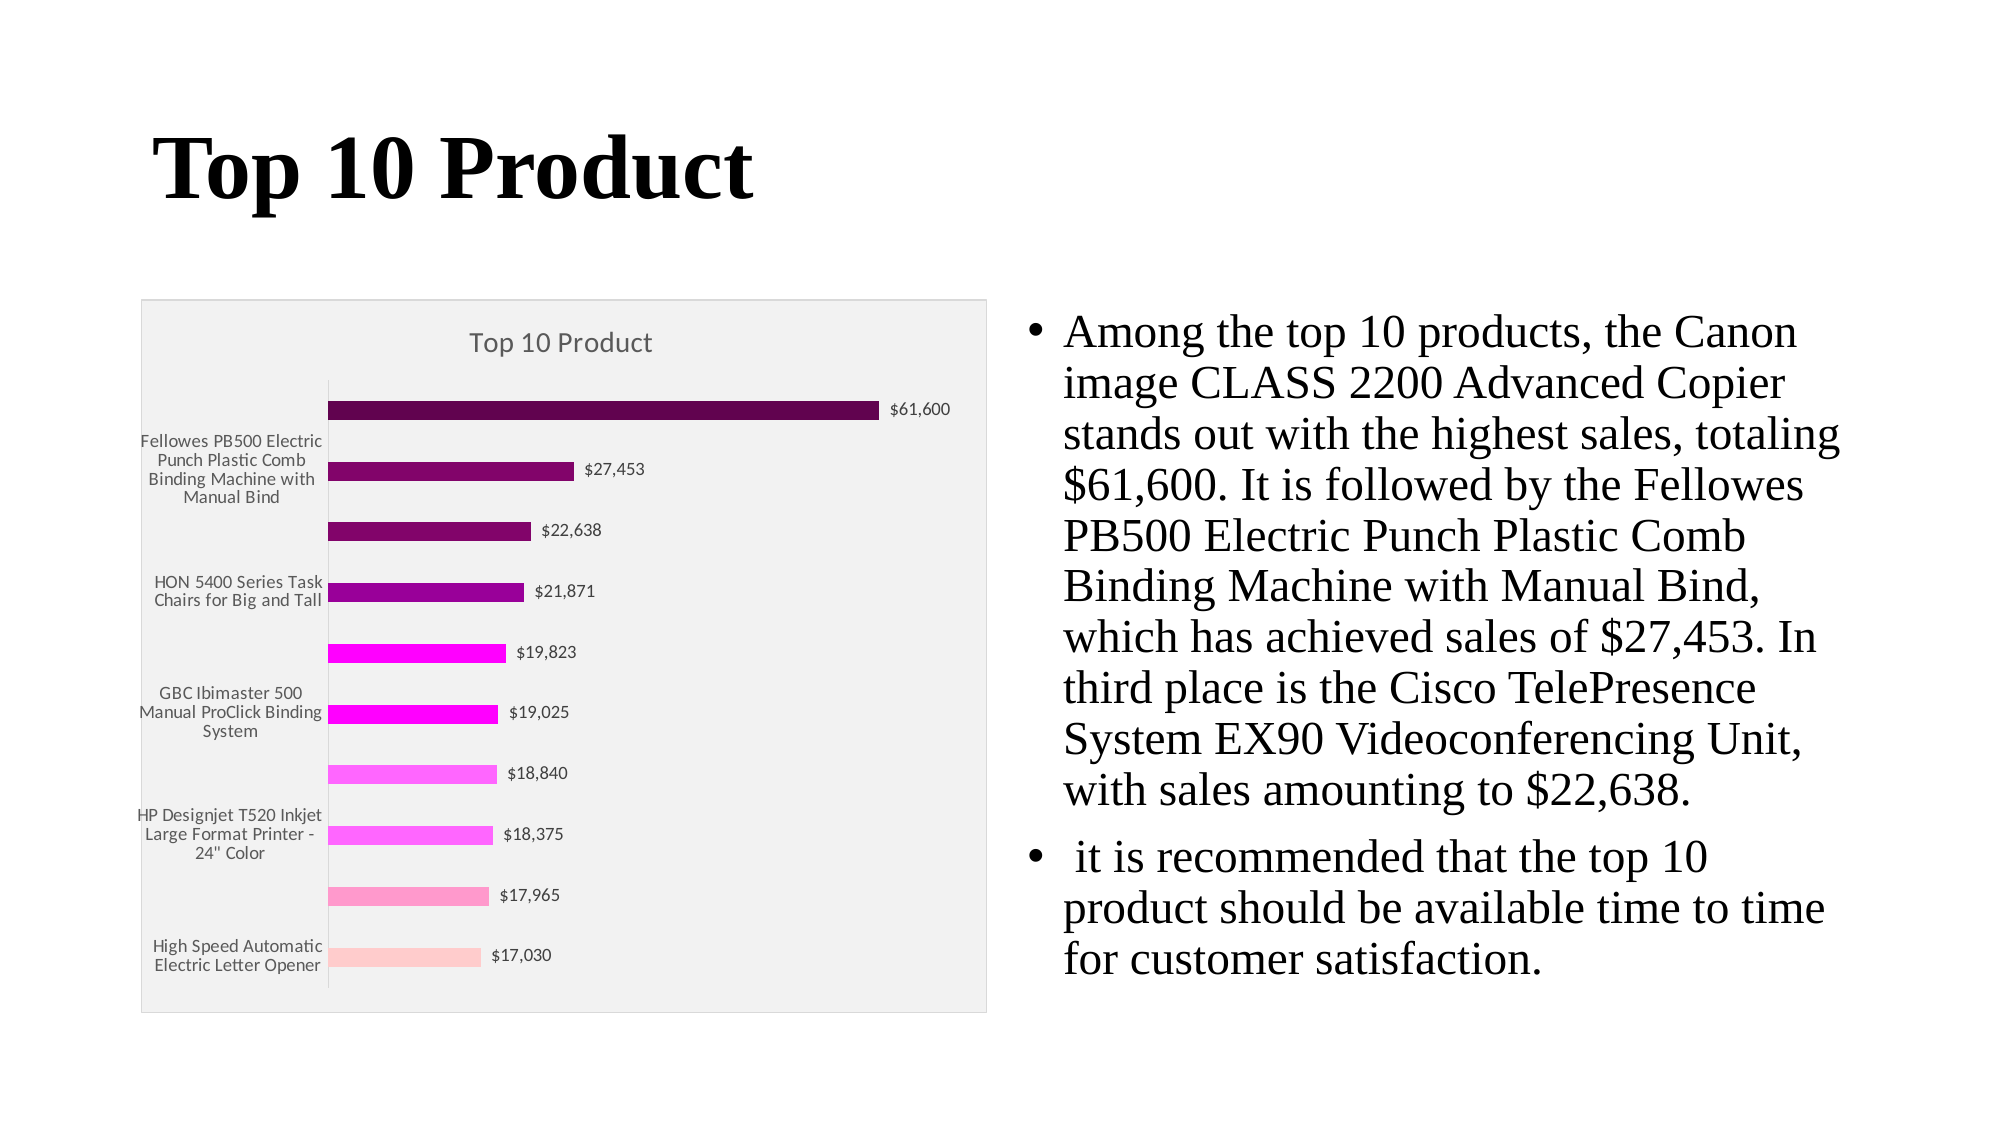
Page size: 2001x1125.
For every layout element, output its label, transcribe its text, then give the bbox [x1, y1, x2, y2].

chart [137, 299, 988, 1014]
list Among the top 10 products, the Canon image CLASS 2200 Advanced Copier stands out with the highest sales, totaling $61,600. It is followed by the Fellowes PB500 Electric Punch Plastic Comb Binding Machine with Manual Bind, which has achieved sales of $27,453. In third place is the Cisco TelePresence System EX90 Videoconferencing Unit, with sales amounting to $22,638. it is recommended that the top 10 product should be available time to time for customer satisfaction. [1012, 299, 1863, 1014]
title Top 10 Product [137, 59, 1863, 278]
